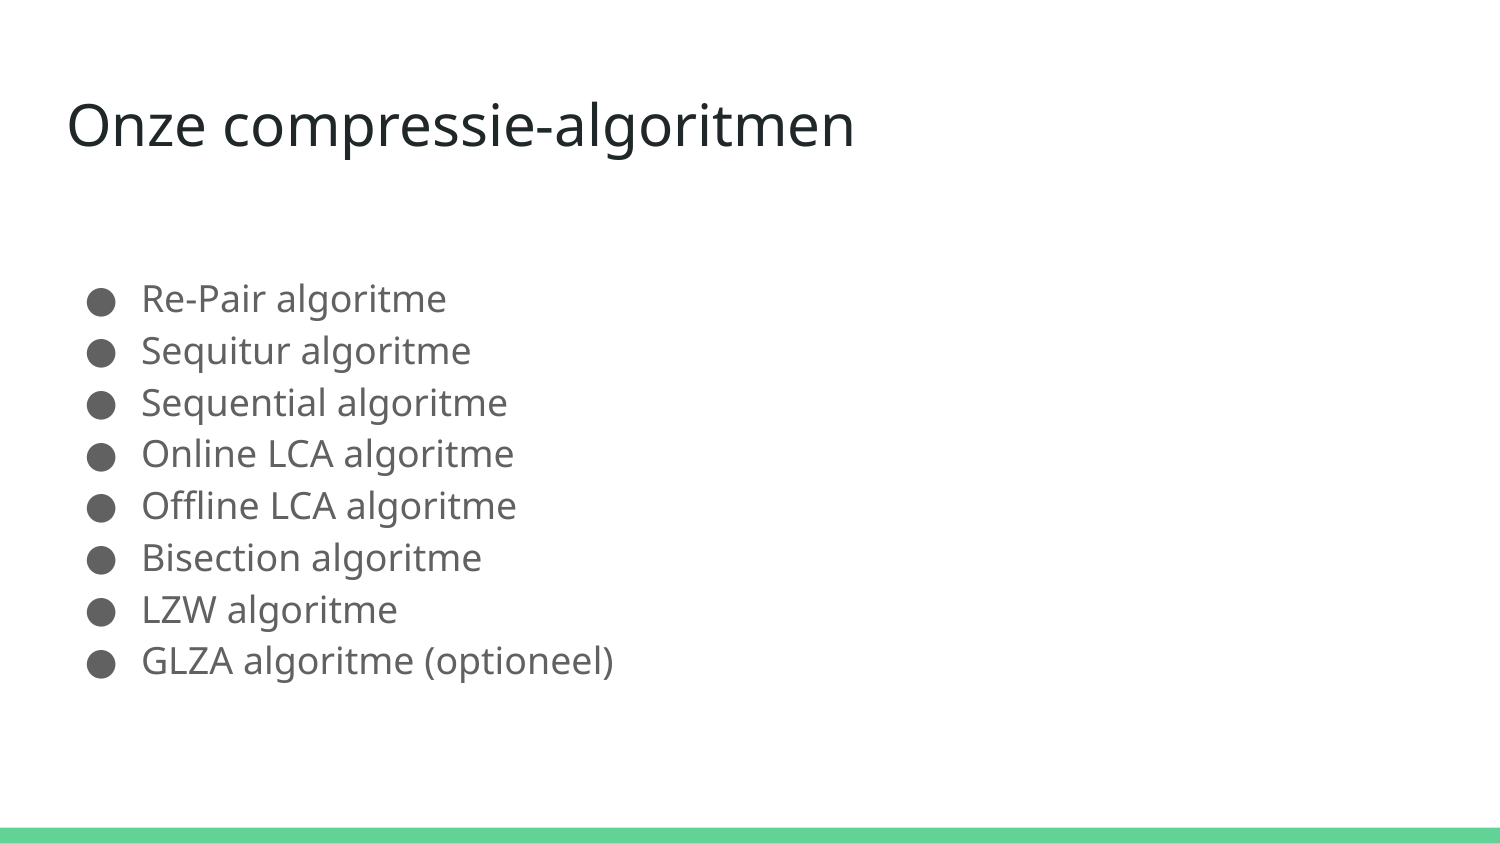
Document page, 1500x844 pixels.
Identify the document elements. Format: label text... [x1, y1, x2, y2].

title Onze compressie-algoritmen [51, 72, 1449, 167]
list Re-Pair algoritme Sequitur algoritme Sequential algoritme Online LCA algoritme Offline LCA algoritme Bisection algoritme LZW algoritme GLZA algoritme (optioneel) [51, 195, 1449, 756]
